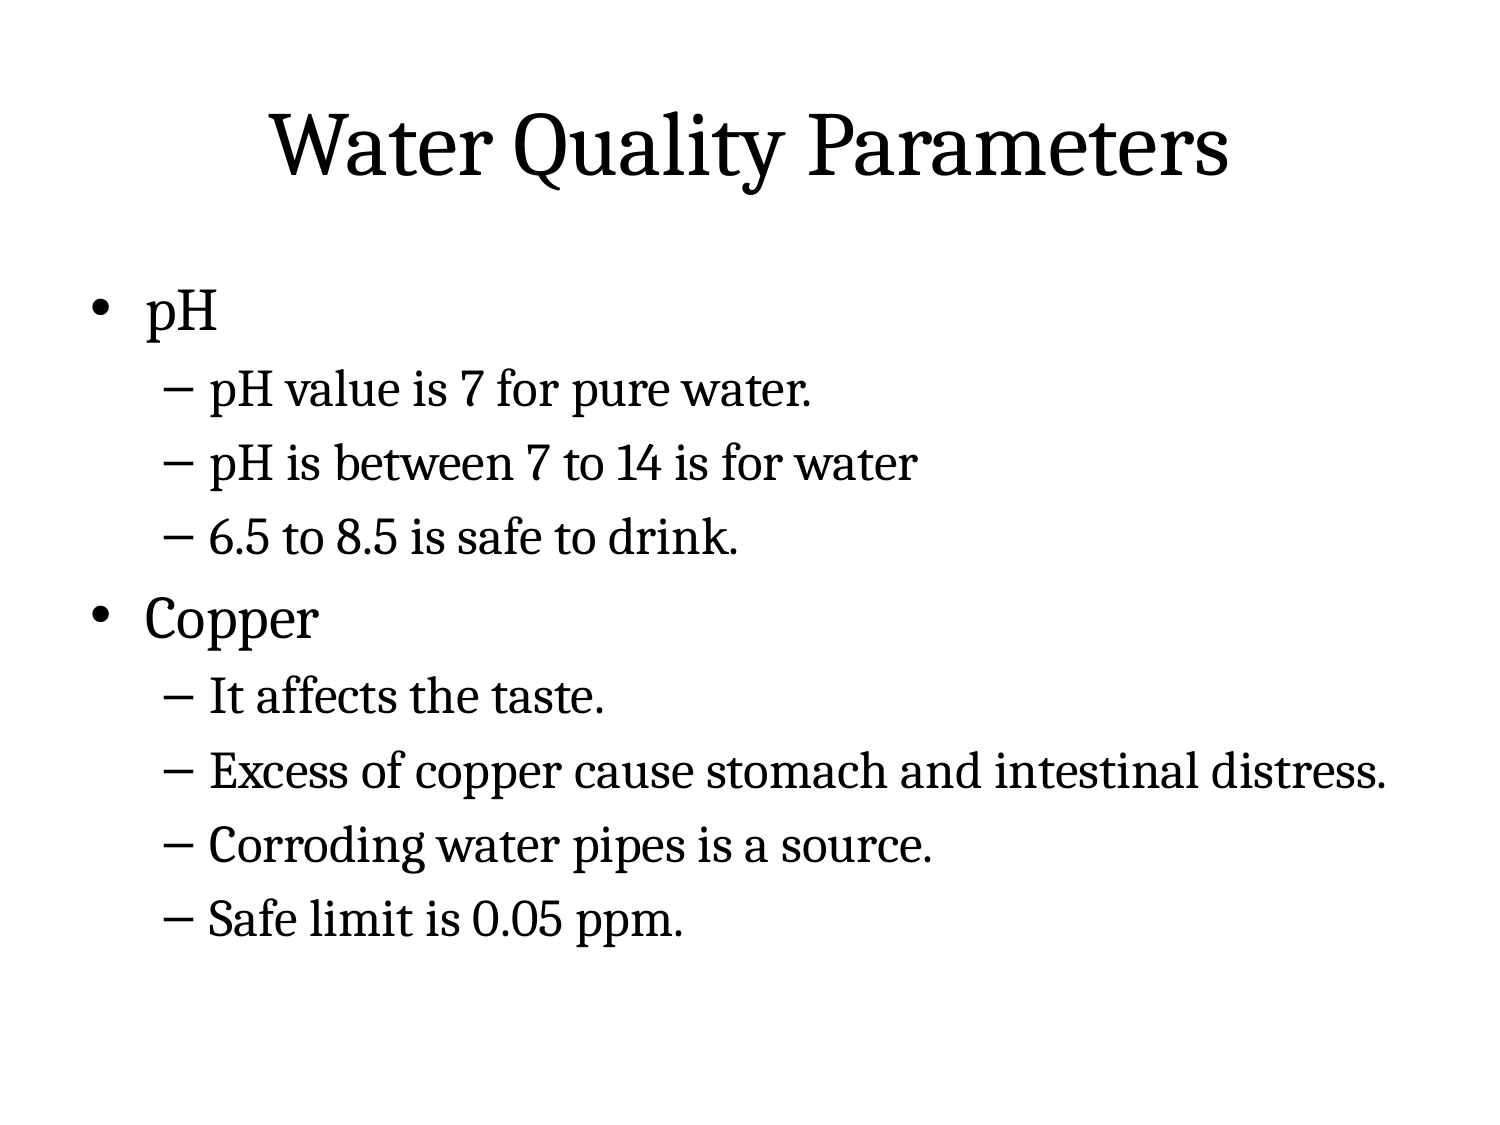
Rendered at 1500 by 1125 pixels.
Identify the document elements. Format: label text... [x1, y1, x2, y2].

list pH pH value is 7 for pure water. pH is between 7 to 14 is for water 6.5 to 8.5 is safe to drink. Copper It affects the taste. Excess of copper cause stomach and intestinal distress. Corroding water pipes is a source. Safe limit is 0.05 ppm. [75, 262, 1425, 1005]
title Water Quality Parameters [75, 45, 1425, 233]
